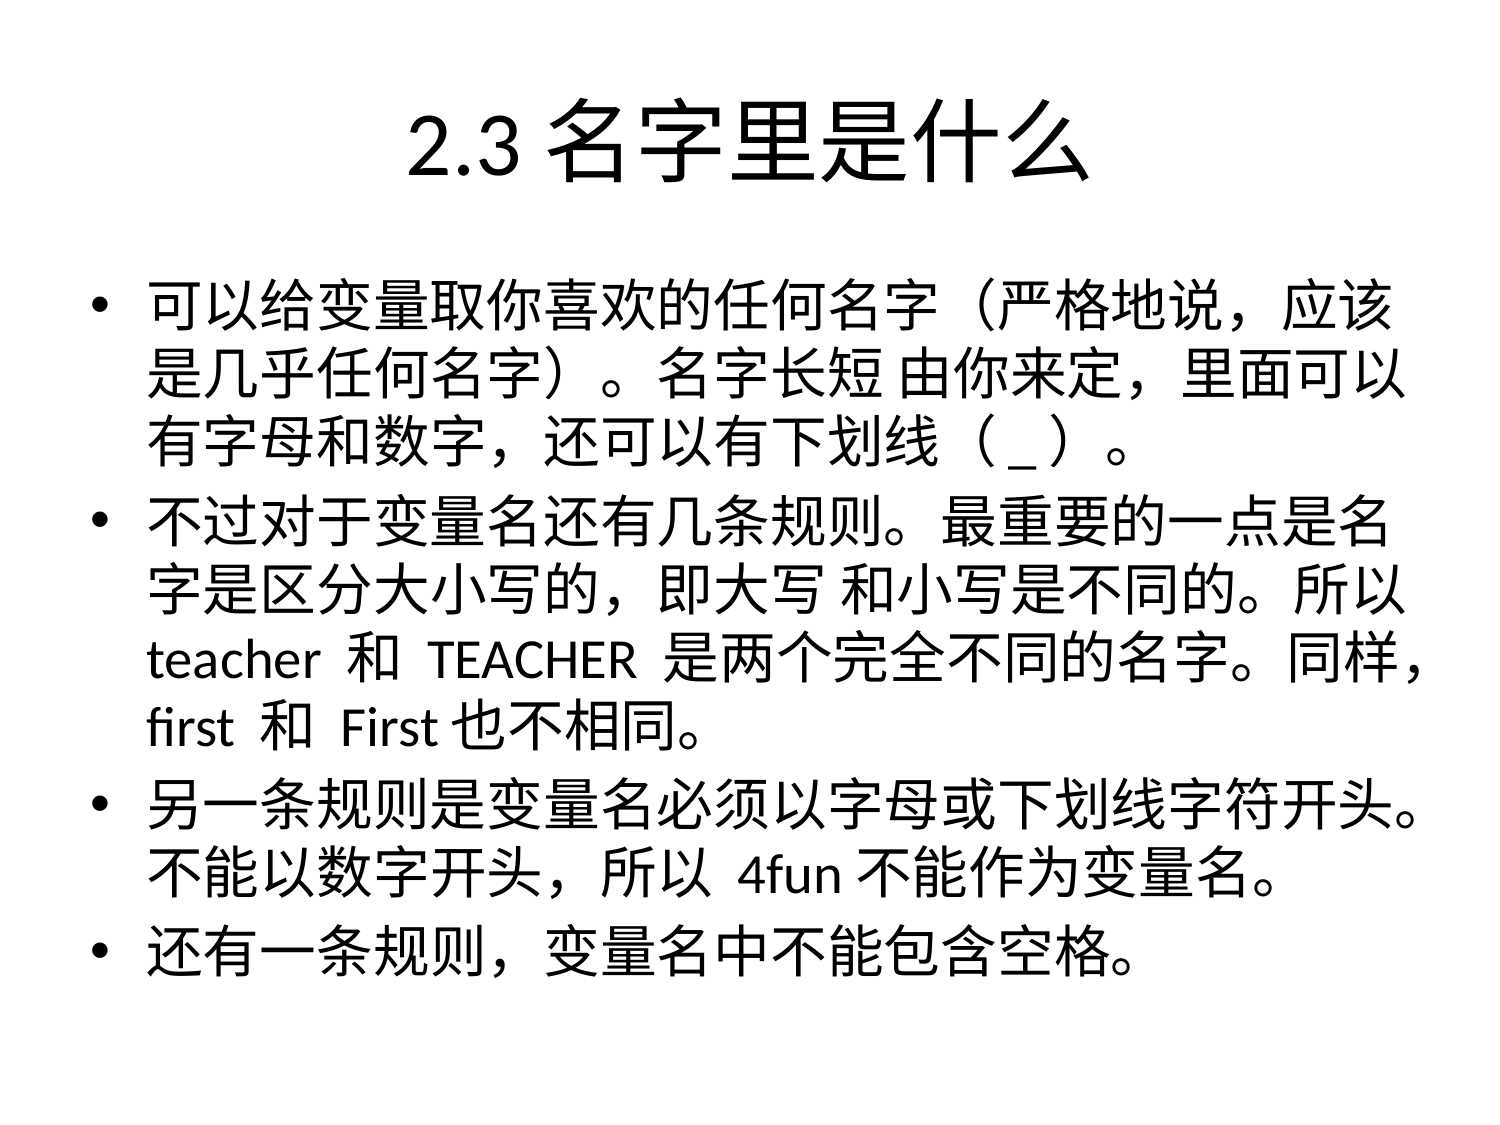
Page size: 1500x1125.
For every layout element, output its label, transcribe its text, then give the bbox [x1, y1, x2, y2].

list 可以给变量取你喜欢的任何名字（严格地说，应该是几乎任何名字）。名字长短 由你来定，里面可以有字母和数字，还可以有下划线（_）。 不过对于变量名还有几条规则。最重要的一点是名字是区分大小写的，即大写 和小写是不同的。所以 teacher 和 TEACHER 是两个完全不同的名字。同样，ﬁrst 和 First也不相同。 另一条规则是变量名必须以字母或下划线字符开头。不能以数字开头，所以 4fun不能作为变量名。 还有一条规则，变量名中不能包含空格。 [75, 262, 1425, 1005]
title 2.3名字里是什么 [75, 45, 1425, 233]
